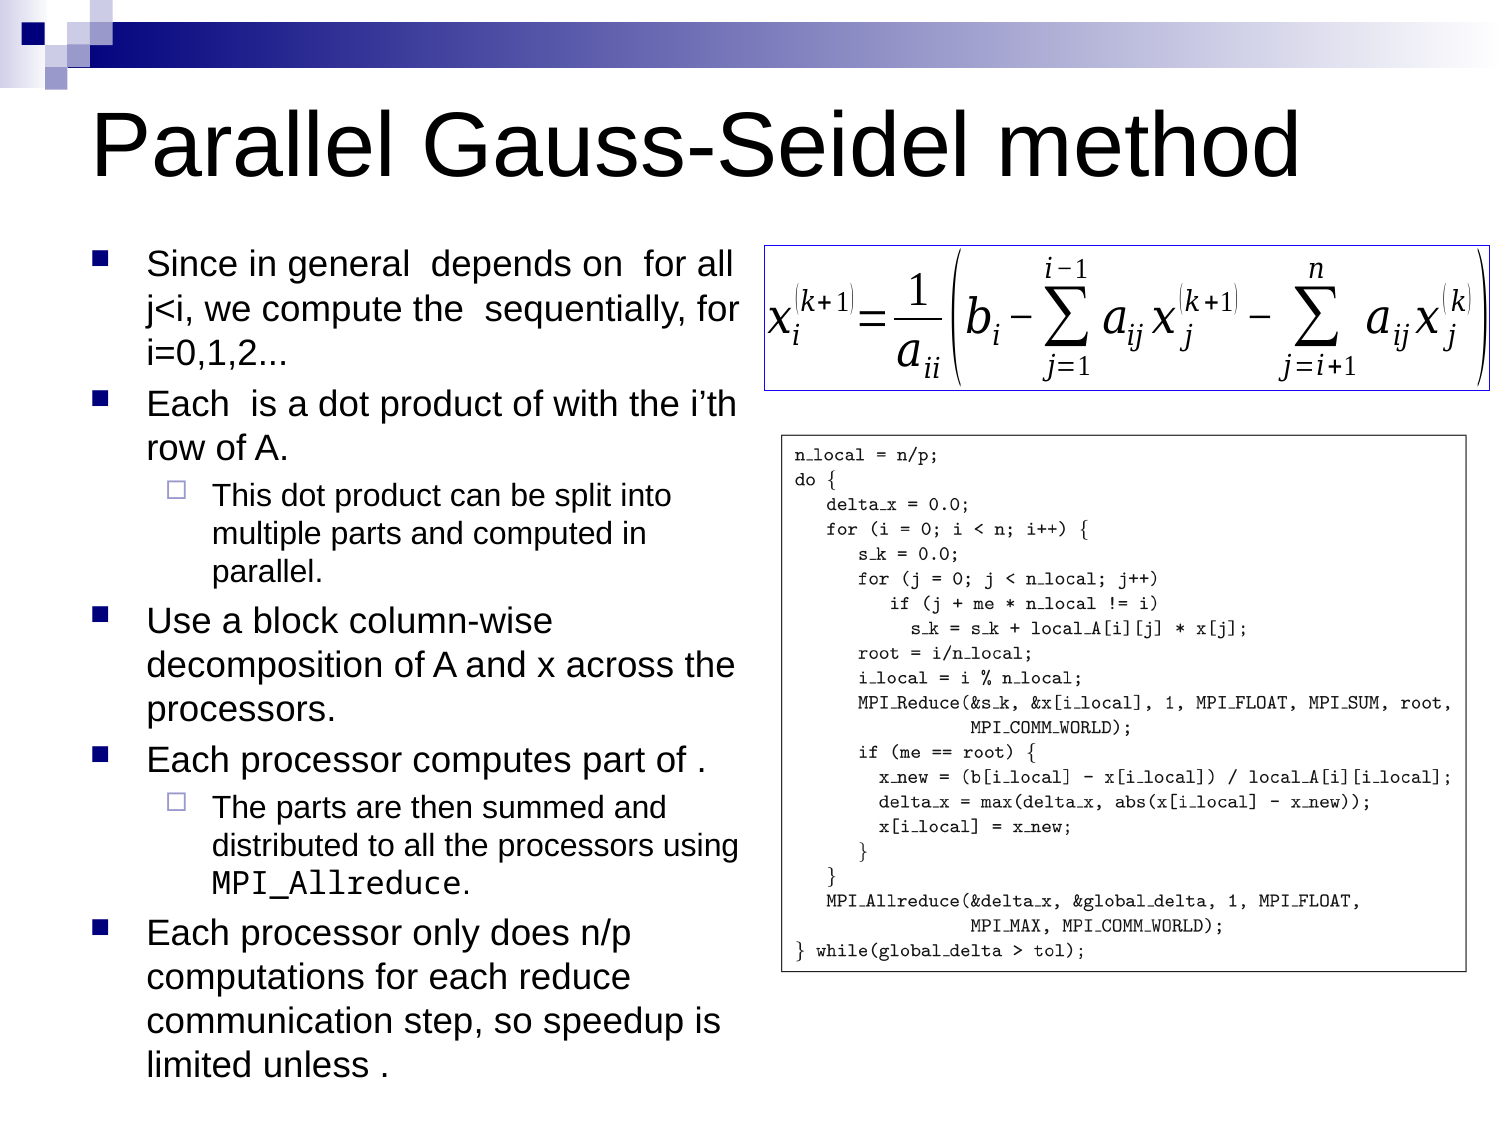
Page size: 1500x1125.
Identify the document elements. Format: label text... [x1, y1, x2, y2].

title Parallel Gauss-Seidel method [75, 75, 1425, 205]
picture [775, 425, 1477, 979]
